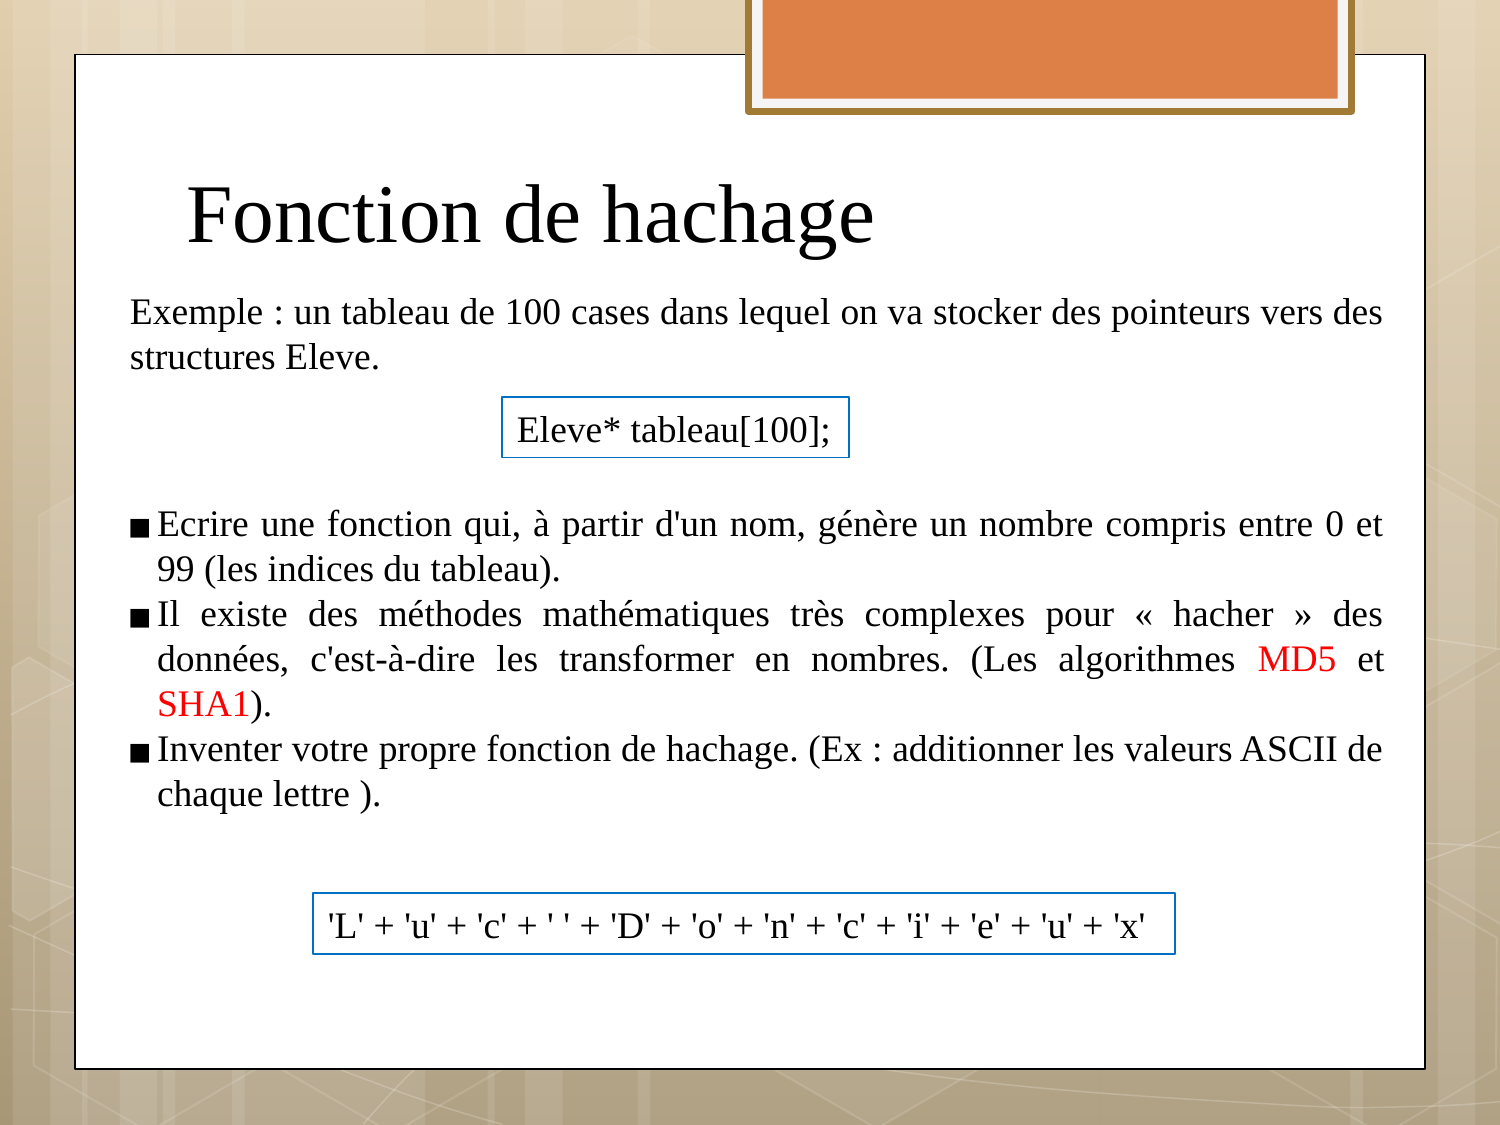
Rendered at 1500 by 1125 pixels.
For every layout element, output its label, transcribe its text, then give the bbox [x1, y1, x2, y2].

text_box Ecrire une fonction qui, à partir d'un nom, génère un nombre compris entre 0 et 99 (les indices du tableau). Il existe des méthodes mathématiques très complexes pour « hacher » des données, c'est-à-dire les transformer en nombres. (Les algorithmes MD5 et SHA1). Inventer votre propre fonction de hachage. (Ex : additionner les valeurs ASCII de chaque lettre ). [112, 491, 1400, 825]
title Fonction de hachage [171, 126, 1324, 268]
text_box Eleve* tableau[100]; [501, 397, 849, 458]
text_box 'L' + 'u' + 'c' + ' ' + 'D' + 'o' + 'n' + 'c' + 'i' + 'e' + 'u' + 'x' [312, 893, 1176, 954]
text_box Exemple : un tableau de 100 cases dans lequel on va stocker des pointeurs vers des structures Eleve. [114, 279, 1400, 386]
